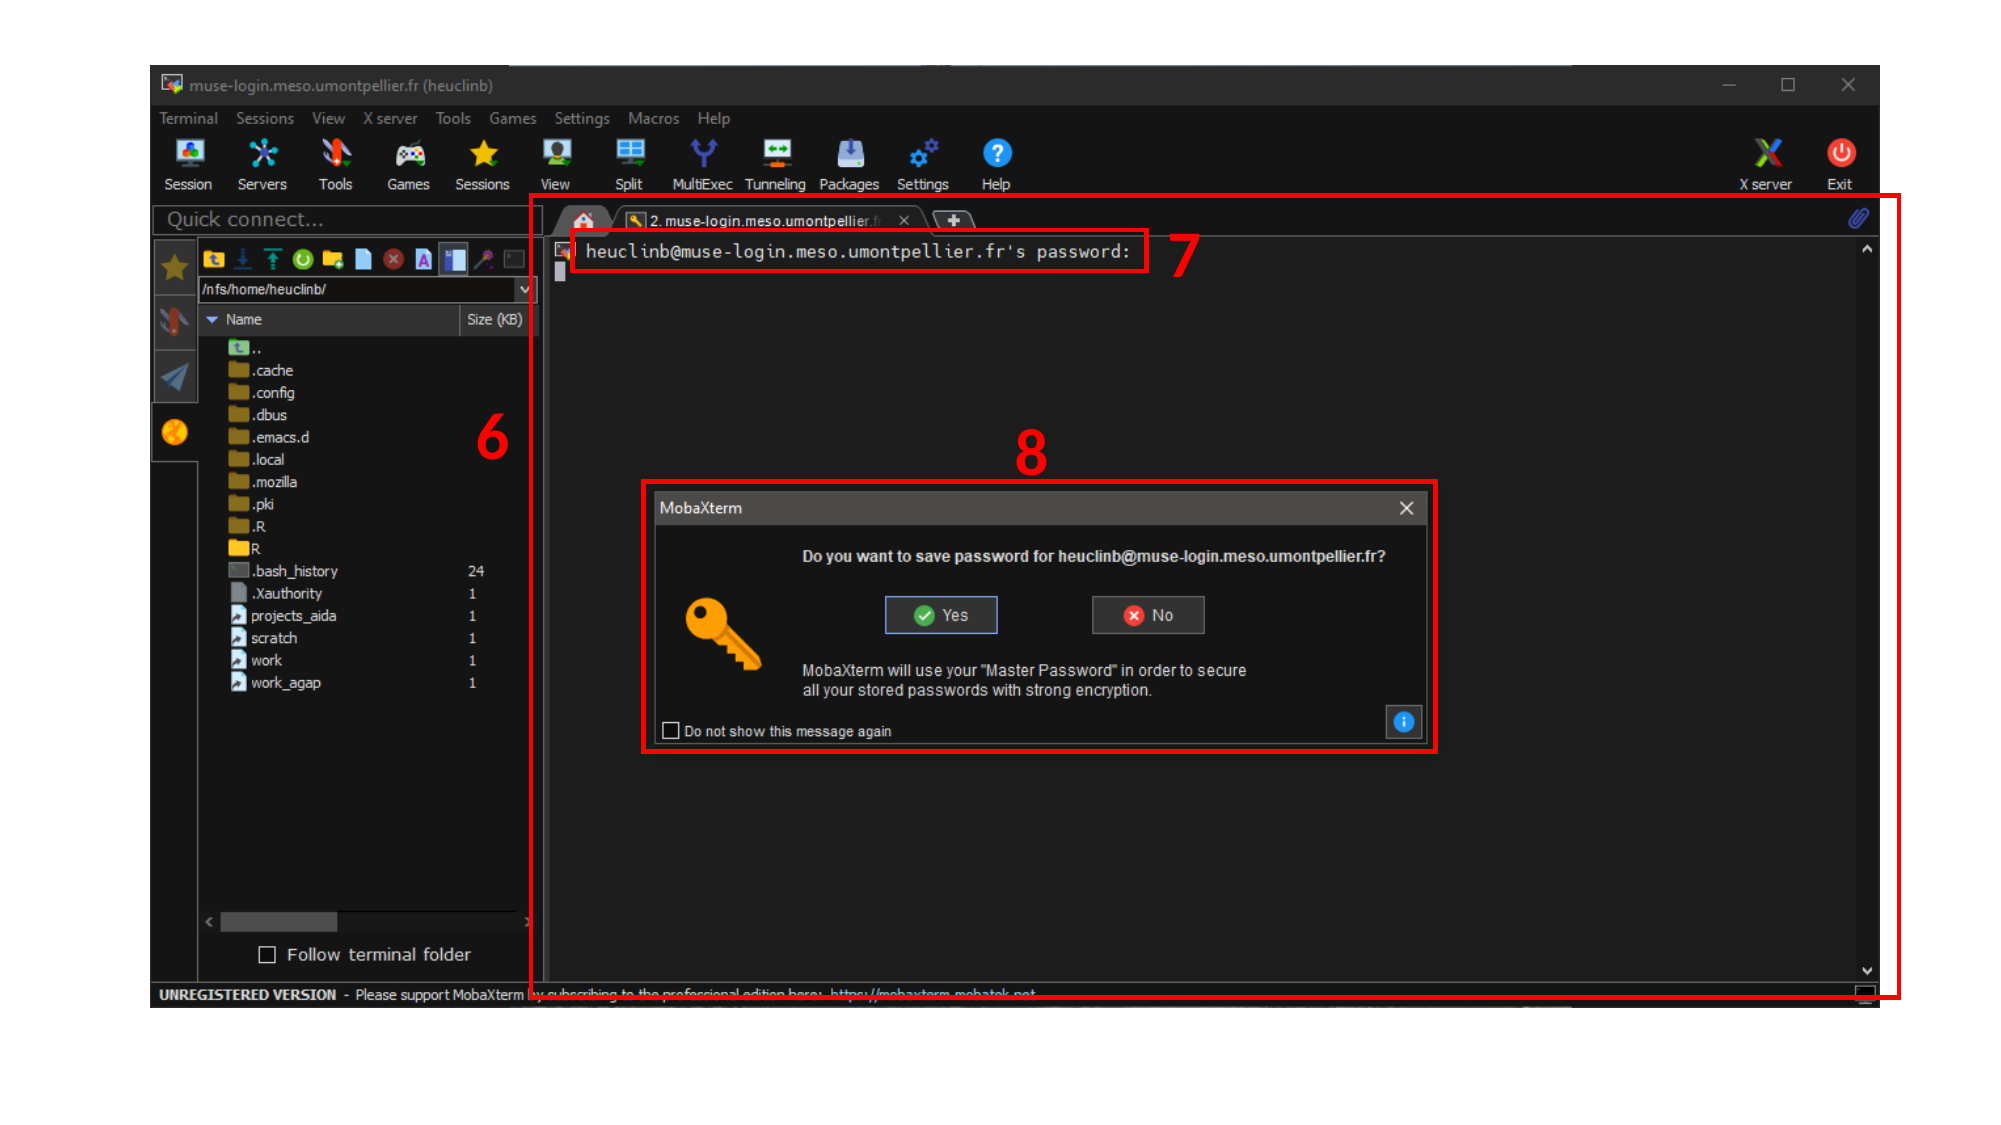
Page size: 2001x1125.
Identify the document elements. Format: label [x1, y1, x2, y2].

text_box [1880, 195, 1900, 999]
picture [149, 65, 1880, 1008]
